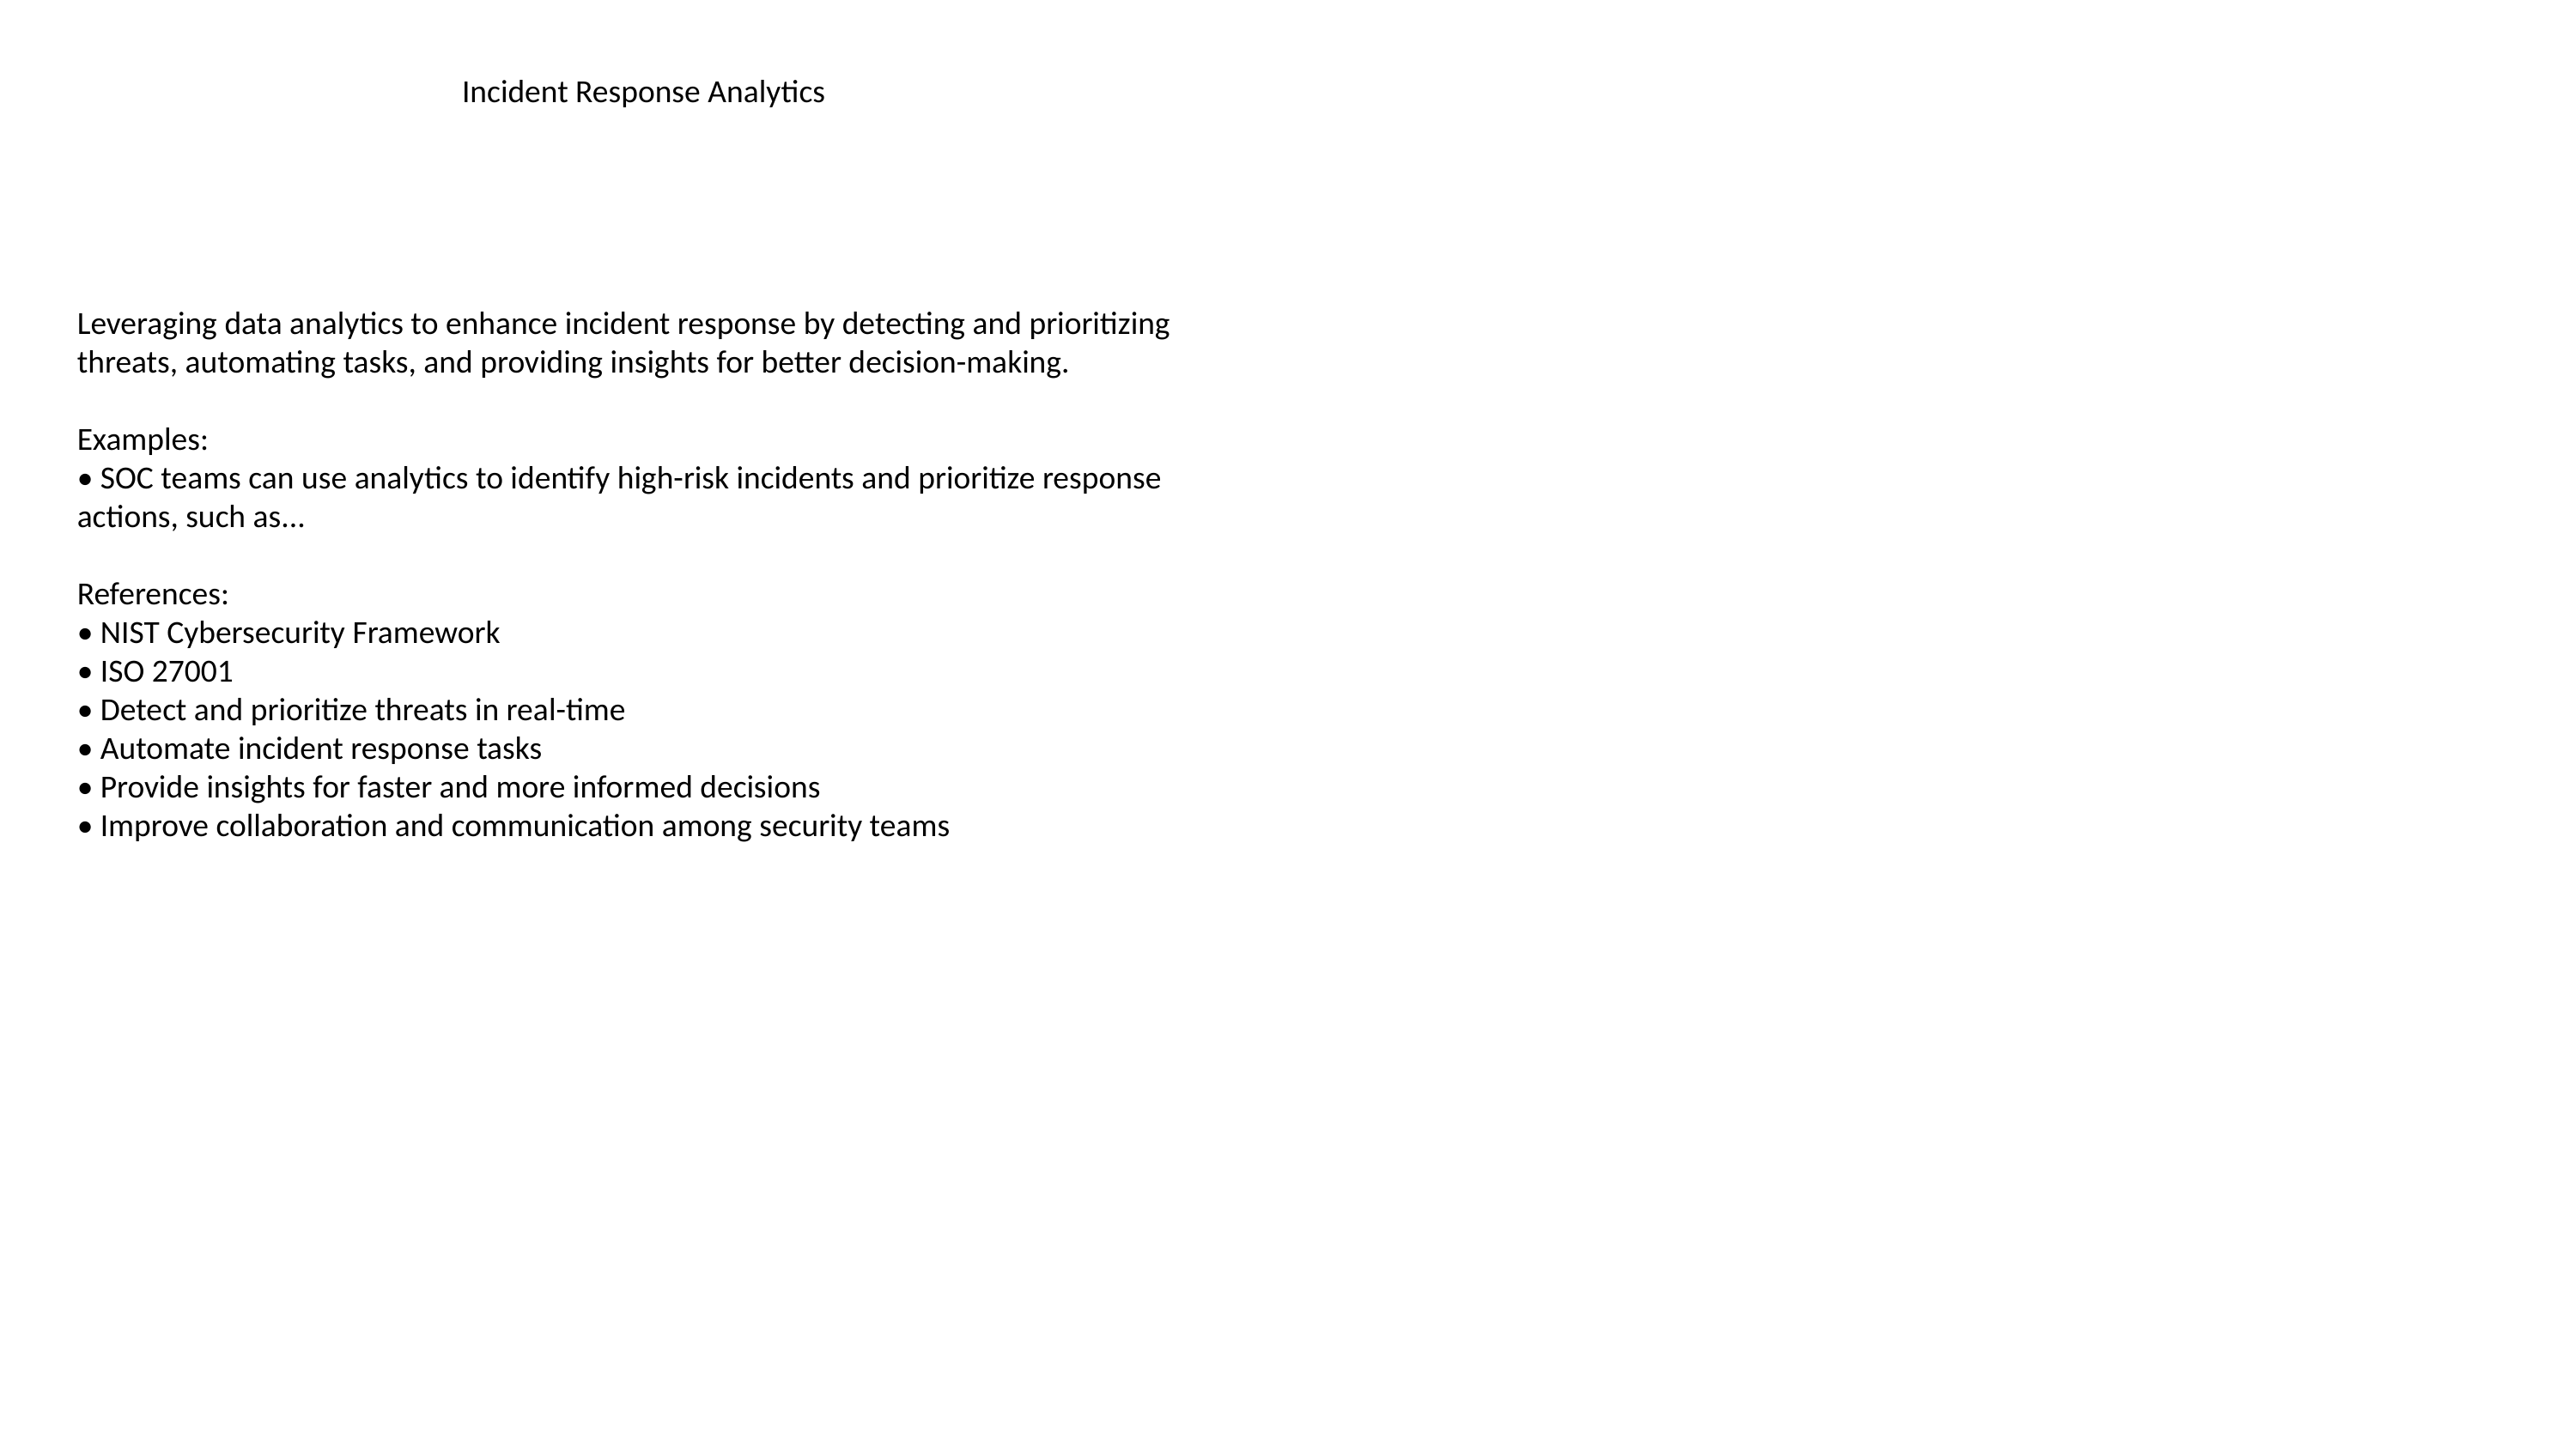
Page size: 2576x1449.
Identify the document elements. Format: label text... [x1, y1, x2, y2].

text_box Incident Response Analytics [449, 64, 839, 116]
text_box Leveraging data analytics to enhance incident response by detecting and prioritizing threats, automating tasks, and providing insights for better decision-making. Examples: • SOC teams can use analytics to identify high-risk incidents and prioritize response actions, such as... References: • NIST Cybersecurity Framework • ISO 27001 • Detect and prioritize threats in real-time • Automate incident response tasks • Provide insights for faster and more informed decisions • Improve collaboration and communication among security teams [64, 257, 1224, 850]
